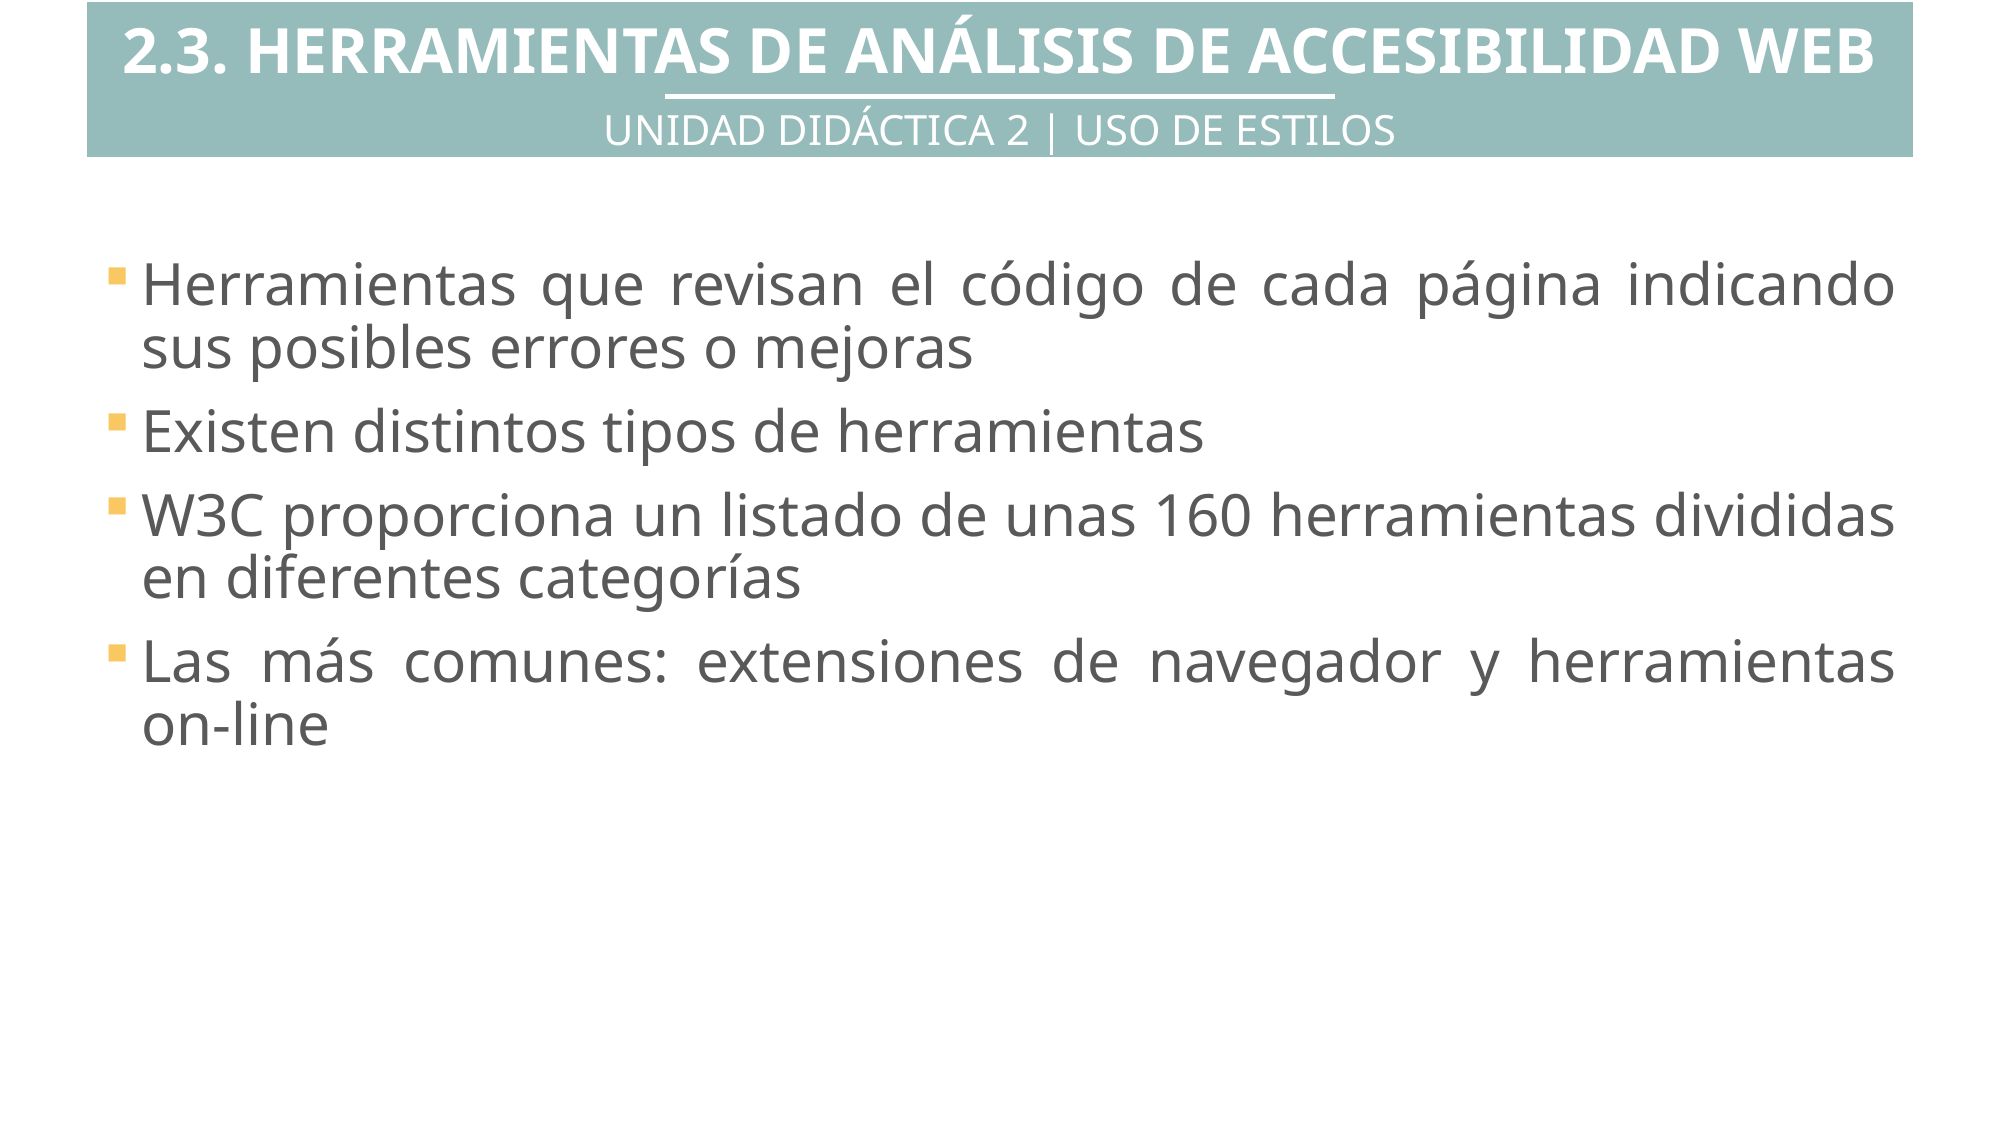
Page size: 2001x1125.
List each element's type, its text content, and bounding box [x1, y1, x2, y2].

text_box 2.3. HERRAMIENTAS DE ANÁLISIS DE ACCESIBILIDAD WEB [87, 2, 1913, 102]
text_box UNIDAD DIDÁCTICA 2 | USO DE ESTILOS [87, 102, 1913, 157]
list Herramientas que revisan el código de cada página indicando sus posibles errores o mejoras Existen distintos tipos de herramientas W3C proporciona un listado de unas 160 herramientas divididas en diferentes categorías Las más comunes: extensiones de navegador y herramientas on-line [88, 248, 1912, 1082]
